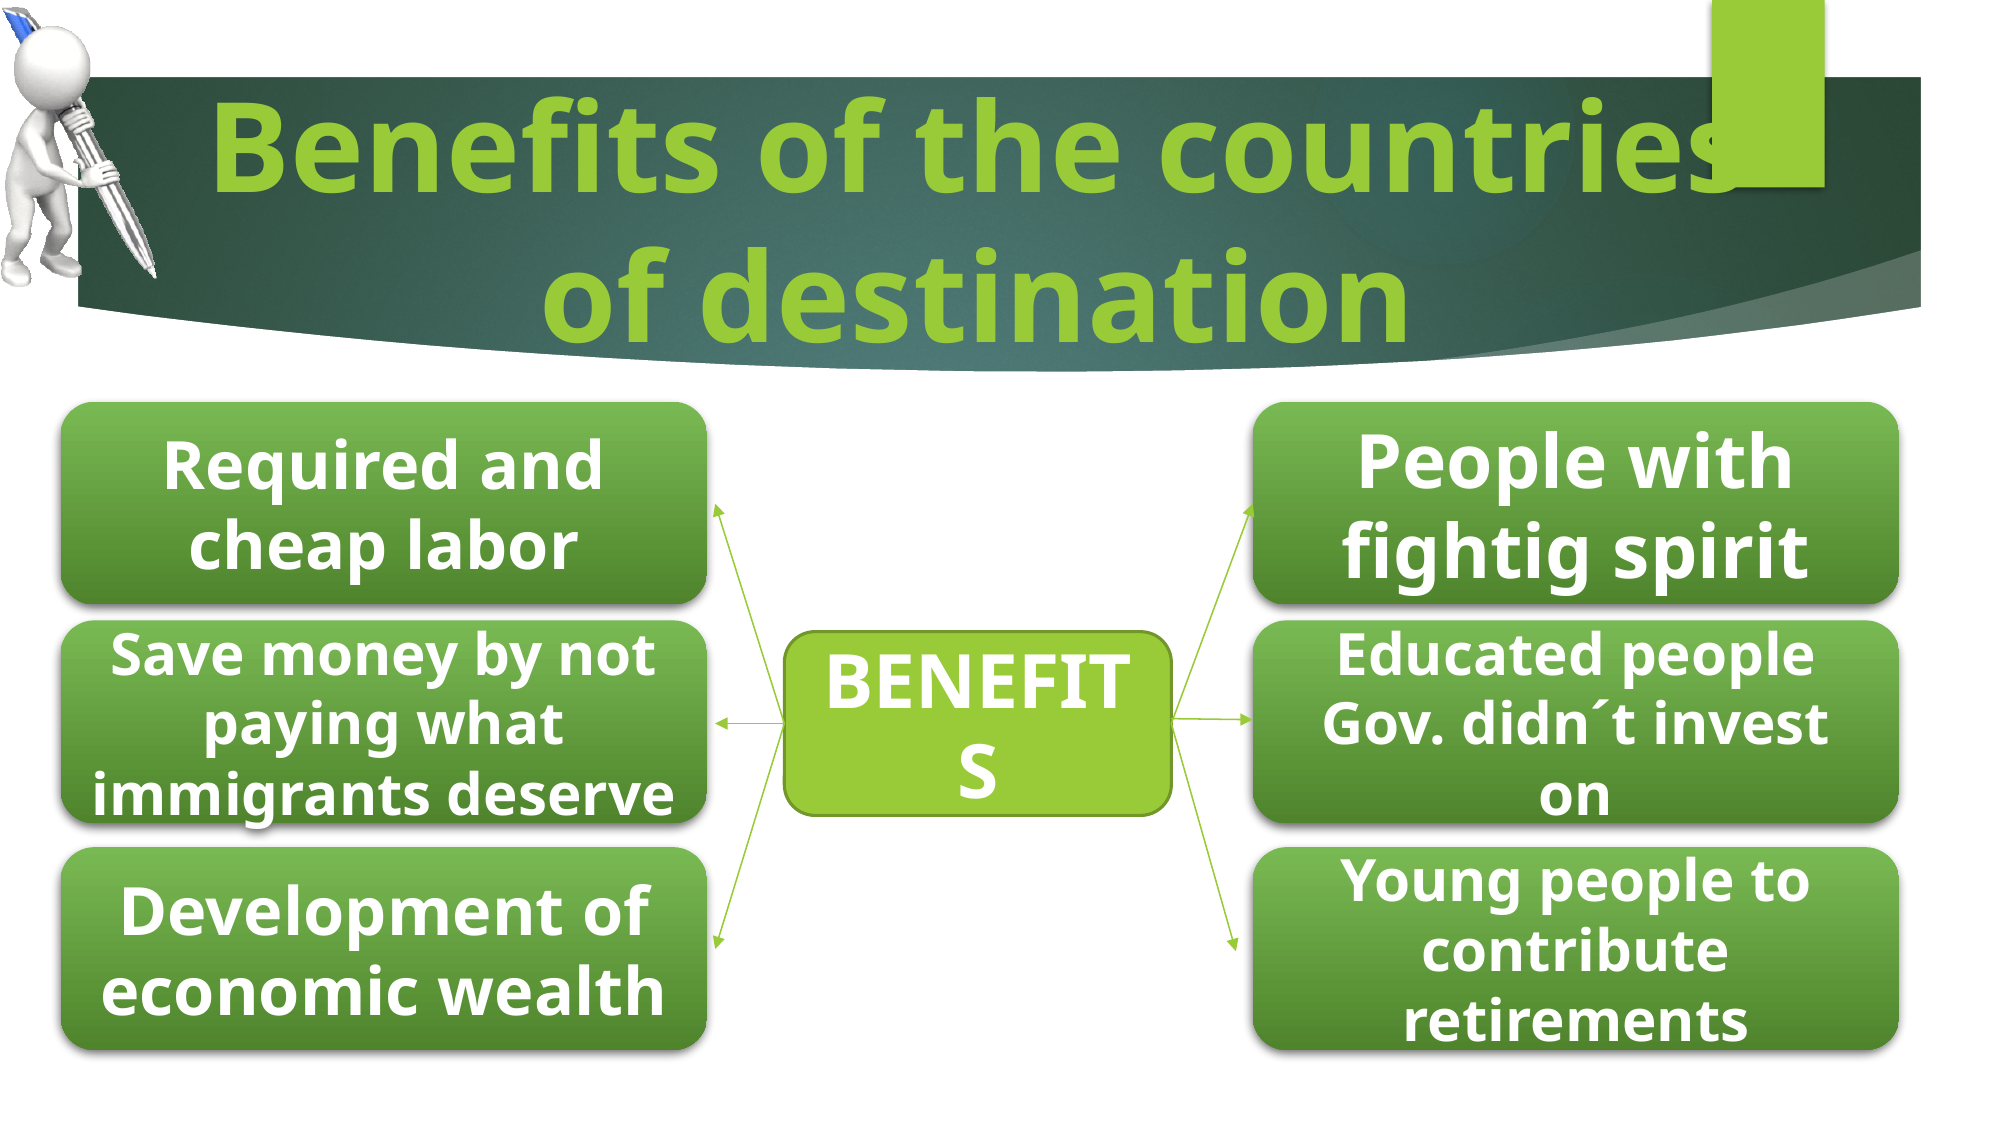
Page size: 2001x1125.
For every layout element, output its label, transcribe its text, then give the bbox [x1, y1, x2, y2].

text_box Required and cheap labor [60, 401, 708, 605]
text_box People with fightig spirit [1252, 401, 1900, 605]
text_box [1170, 723, 1237, 952]
text_box Save money by not paying what immigrants deserve [60, 620, 708, 824]
text_box Educated people Gov. didn´t invest on [1252, 620, 1900, 824]
text_box BENEFITS [790, 630, 1165, 817]
text_box Development of economic wealth [60, 847, 708, 1050]
text_box Young people to contribute retirements [1252, 847, 1900, 1050]
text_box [714, 723, 785, 950]
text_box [1170, 503, 1253, 717]
picture [0, 0, 201, 376]
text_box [714, 503, 785, 722]
title Benefits of the countries of destination [206, 159, 1767, 276]
